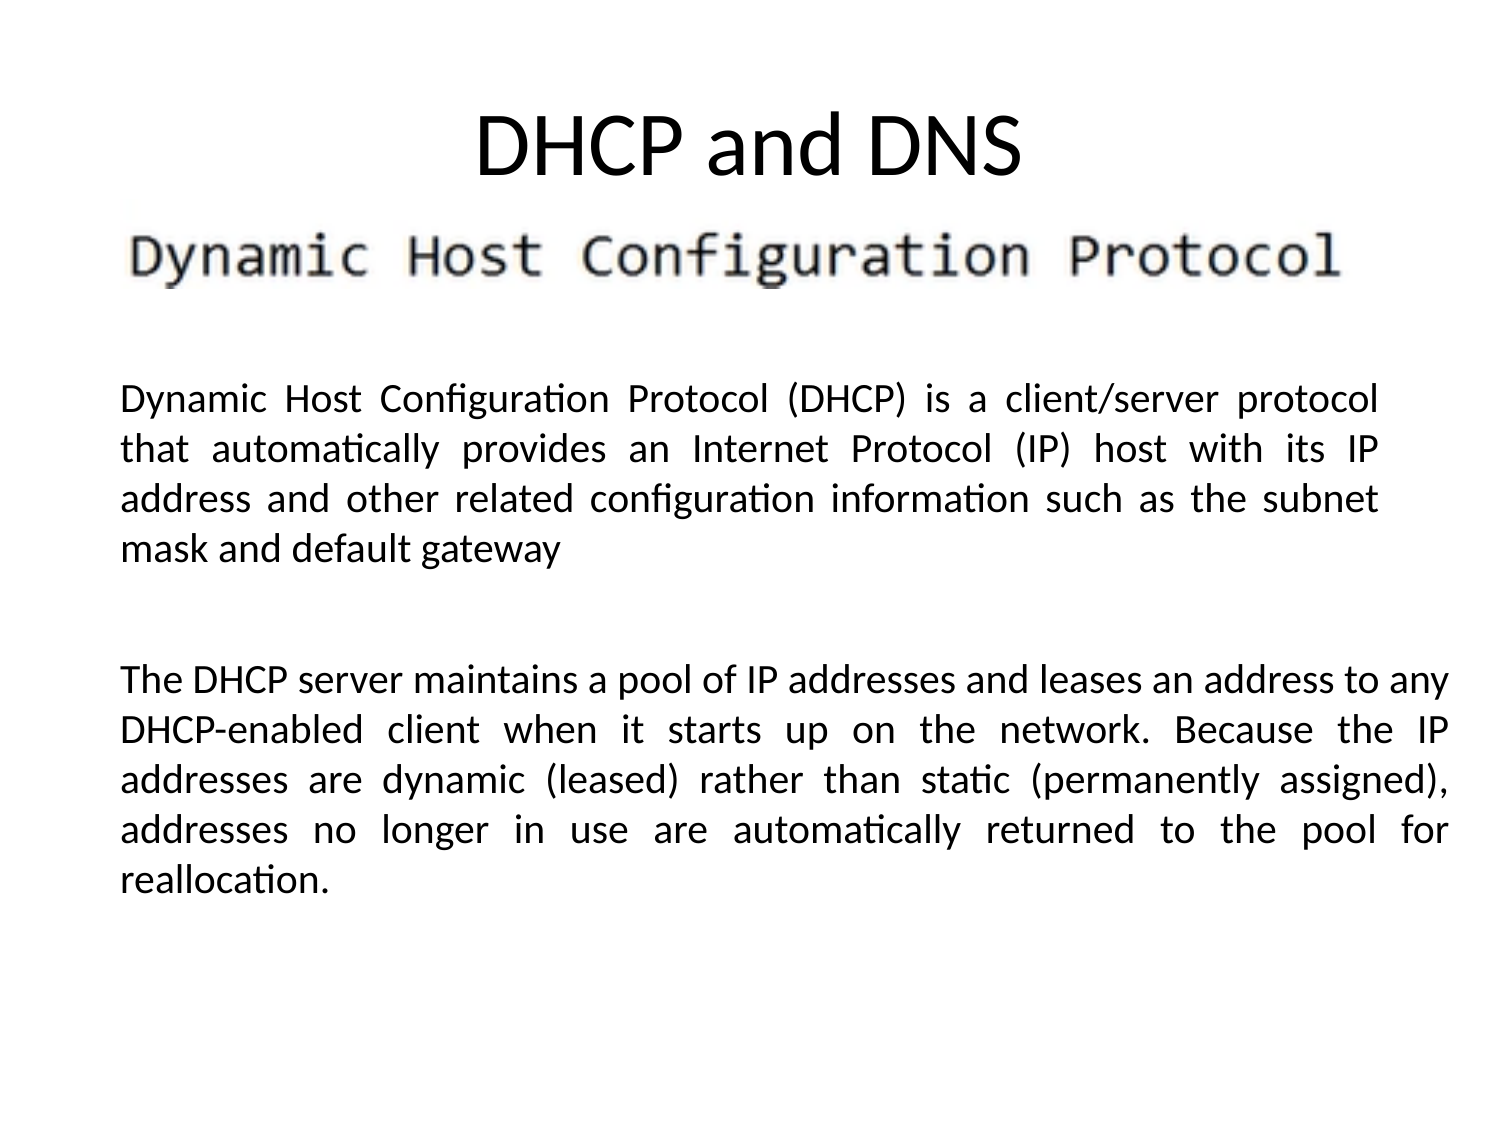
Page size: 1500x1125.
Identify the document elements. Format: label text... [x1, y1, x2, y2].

picture [120, 198, 1500, 290]
title DHCP and DNS [75, 45, 1425, 233]
text_box The DHCP server maintains a pool of IP addresses and leases an address to any DHCP-enabled client when it starts up on the network. Because the IP addresses are dynamic (leased) rather than static (permanently assigned), addresses no longer in use are automatically returned to the pool for reallocation. [105, 644, 1465, 910]
text_box Dynamic Host Configuration Protocol (DHCP) is a client/server protocol that automatically provides an Internet Protocol (IP) host with its IP address and other related configuration information such as the subnet mask and default gateway [105, 363, 1395, 579]
